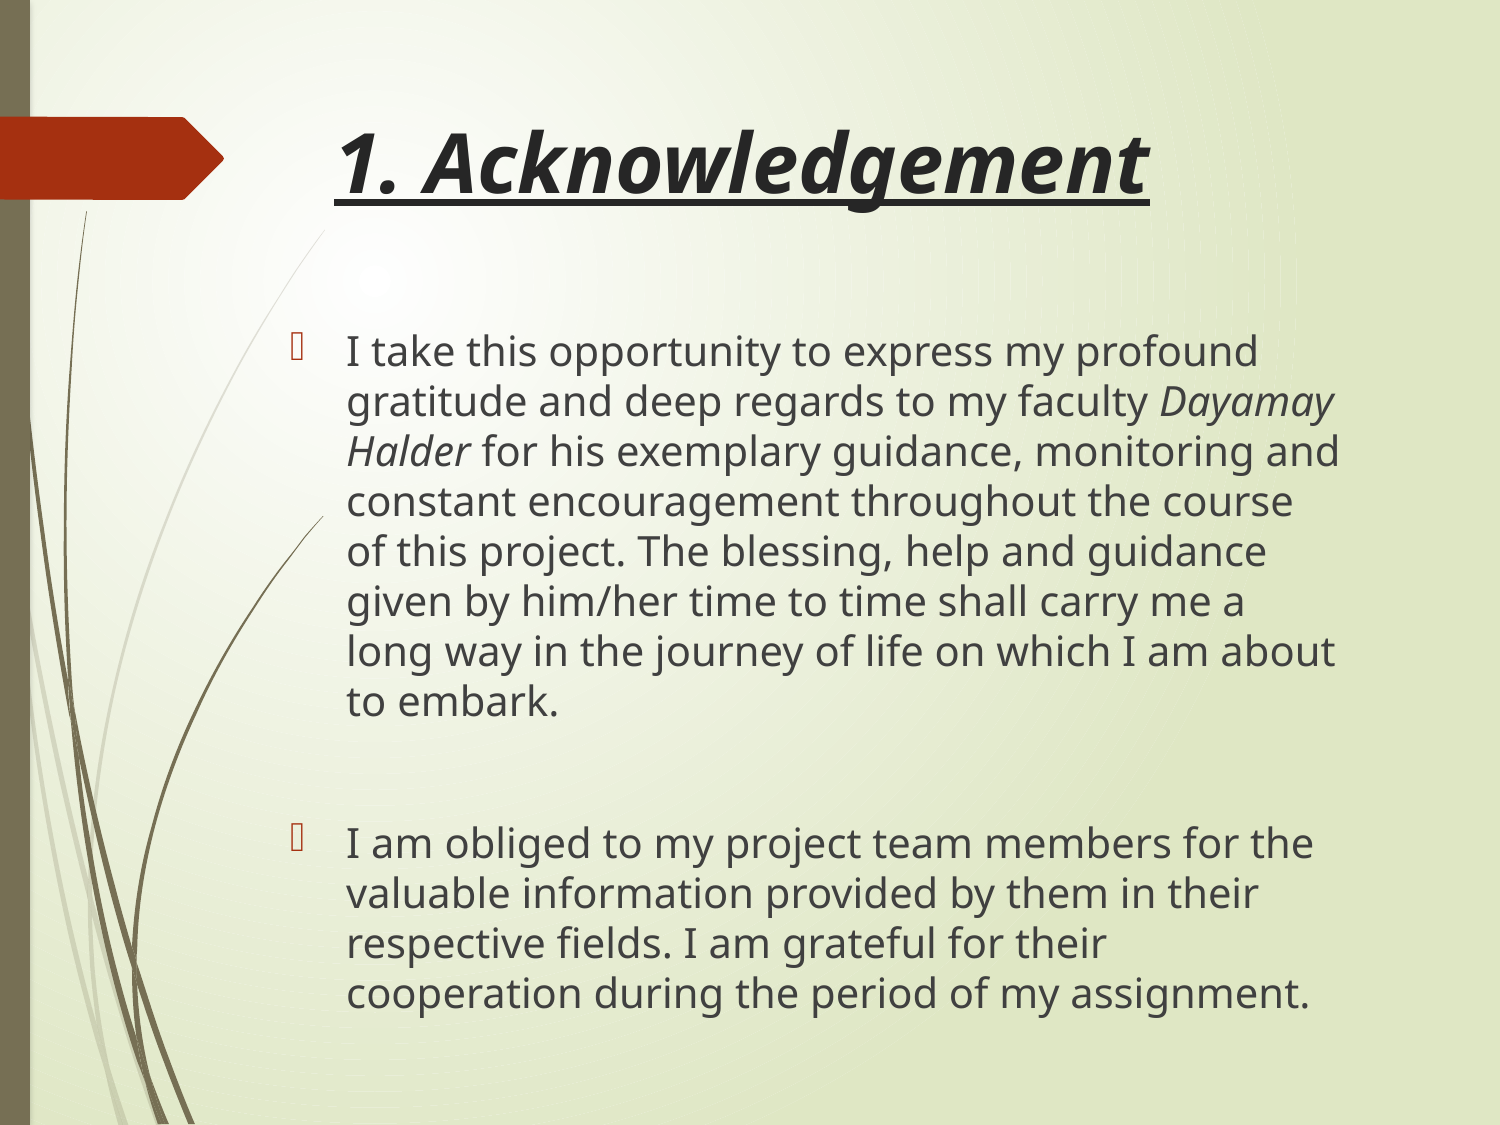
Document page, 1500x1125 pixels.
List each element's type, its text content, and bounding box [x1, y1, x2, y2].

title 1. Acknowledgement [319, 102, 1400, 313]
list I take this opportunity to express my profound gratitude and deep regards to my faculty Dayamay Halder for his exemplary guidance, monitoring and constant encouragement throughout the course of this project. The blessing, help and guidance given by him/her time to time shall carry me a long way in the journey of life on which I am about to embark. I am obliged to my project team members for the valuable information provided by them in their respective fields. I am grateful for their cooperation during the period of my assignment. [275, 317, 1357, 938]
